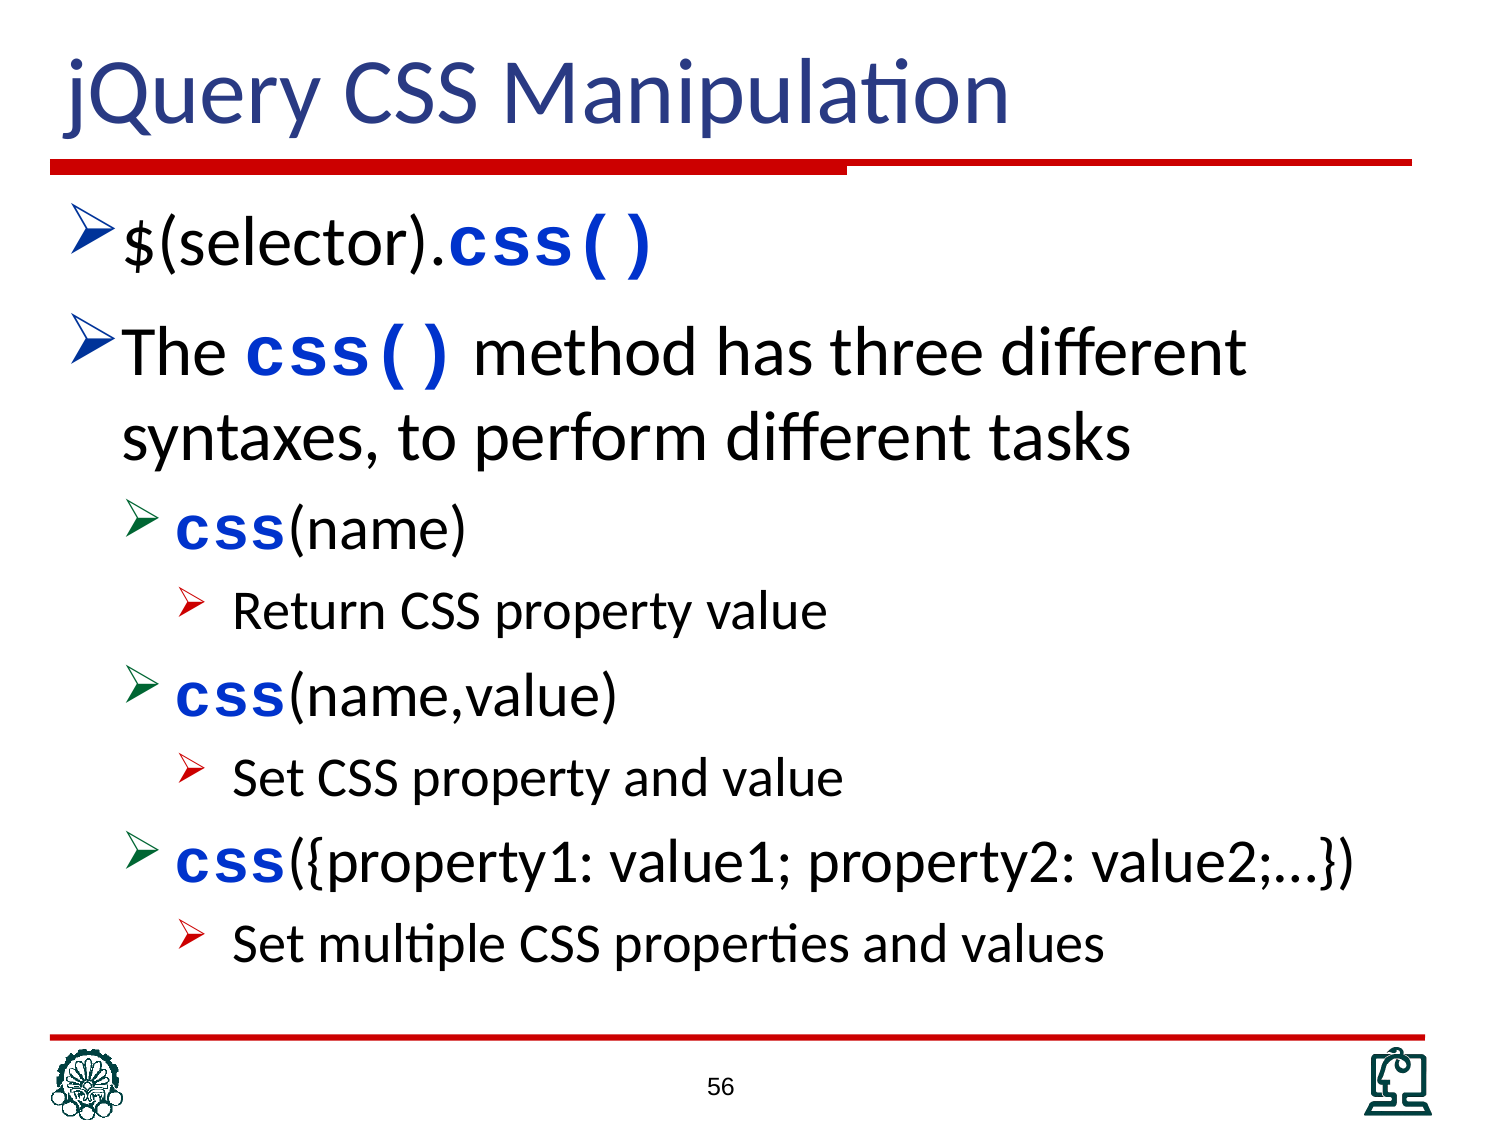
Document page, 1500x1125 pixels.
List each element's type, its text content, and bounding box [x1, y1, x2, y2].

list $(selector).css() The css() method has three different syntaxes, to perform different tasks css(name) Return CSS property value css(name,value) Set CSS property and value css({property1: value1; property2: value2;…}) Set multiple CSS properties and values [49, 187, 1426, 1038]
title jQuery CSS Manipulation [49, 24, 1438, 151]
picture [1362, 1045, 1438, 1119]
picture [50, 1047, 125, 1122]
slide_number 56 [649, 1062, 751, 1103]
